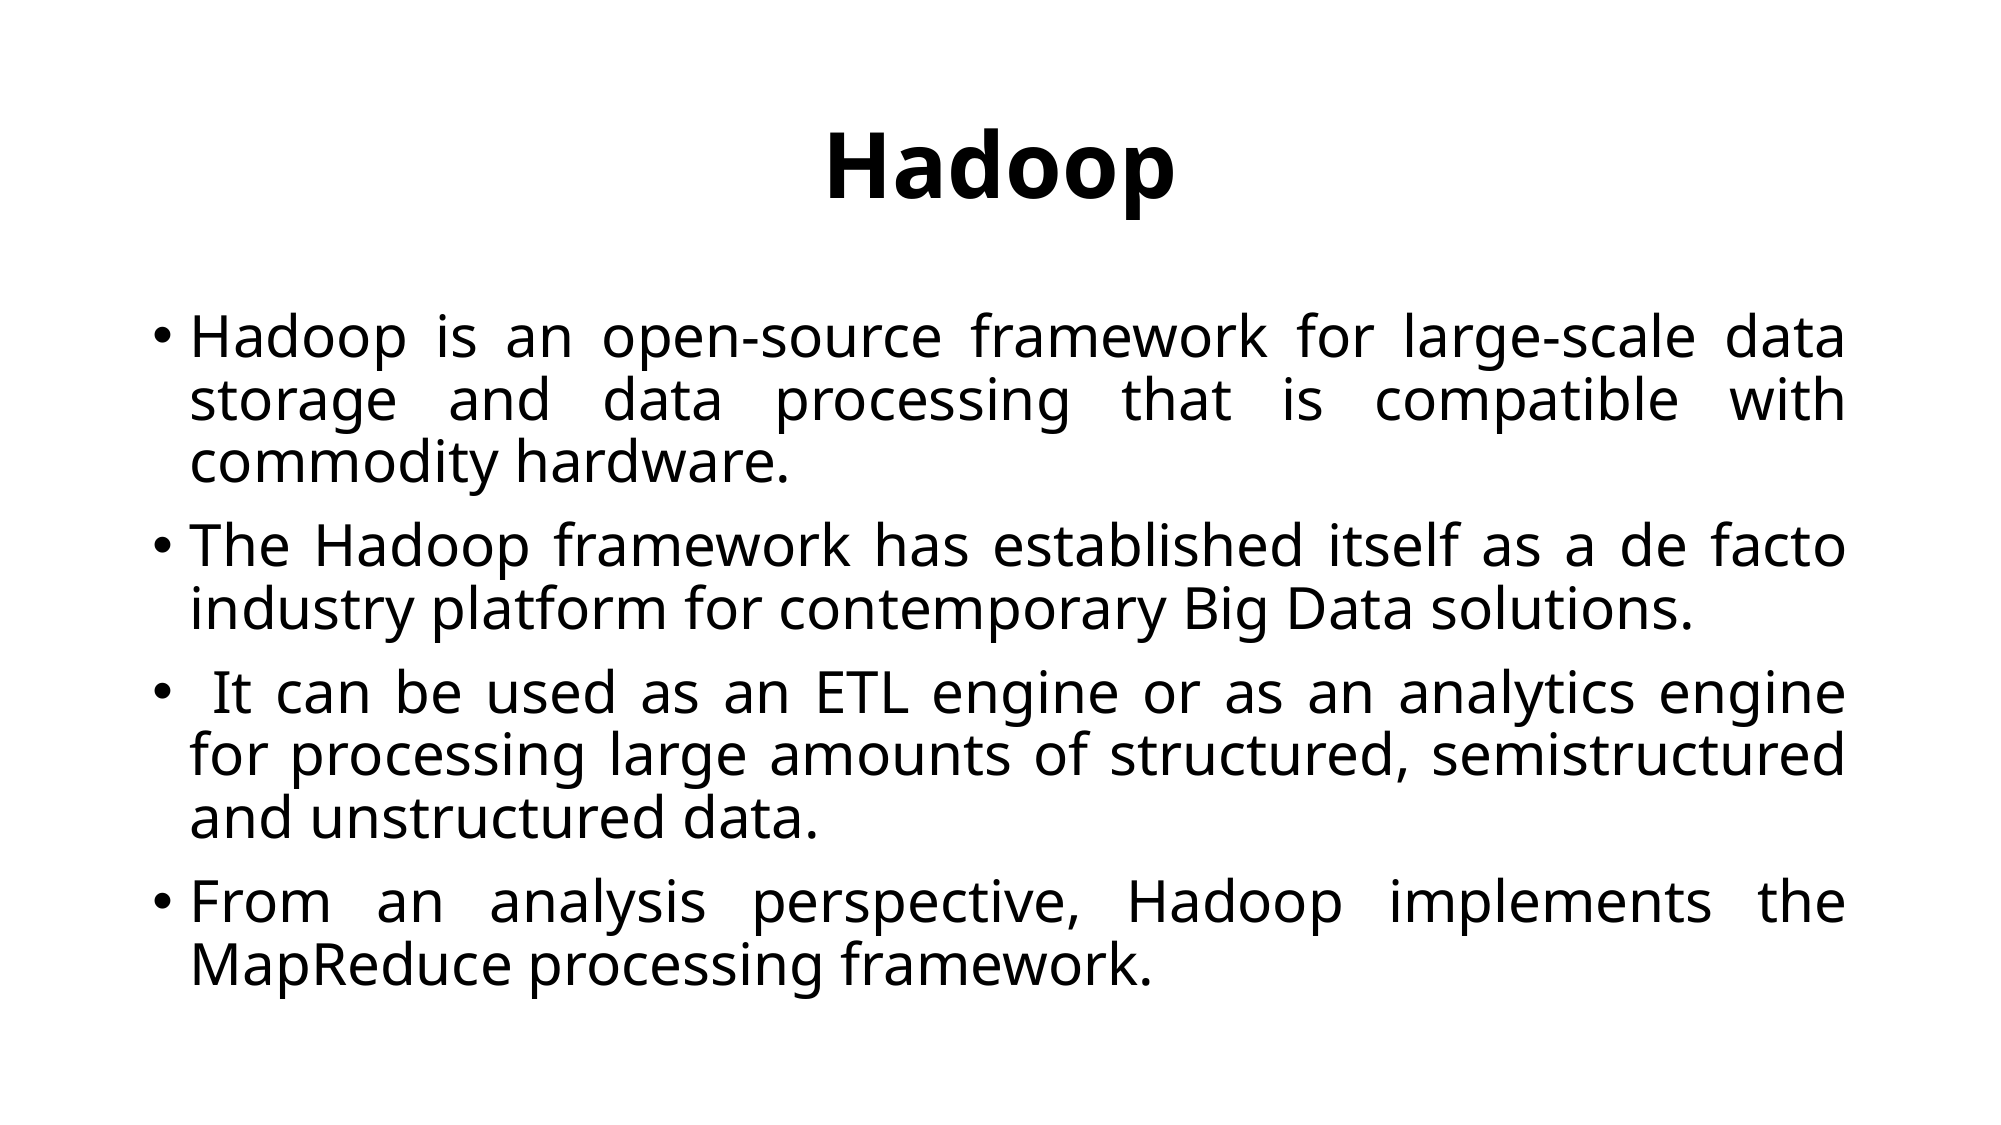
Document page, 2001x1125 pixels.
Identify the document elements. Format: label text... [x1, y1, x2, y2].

title Hadoop [137, 59, 1863, 278]
list Hadoop is an open-source framework for large-scale data storage and data processing that is compatible with commodity hardware. The Hadoop framework has established itself as a de facto industry platform for contemporary Big Data solutions. It can be used as an ETL engine or as an analytics engine for processing large amounts of structured, semistructured and unstructured data. From an analysis perspective, Hadoop implements the MapReduce processing framework. [137, 299, 1863, 1014]
